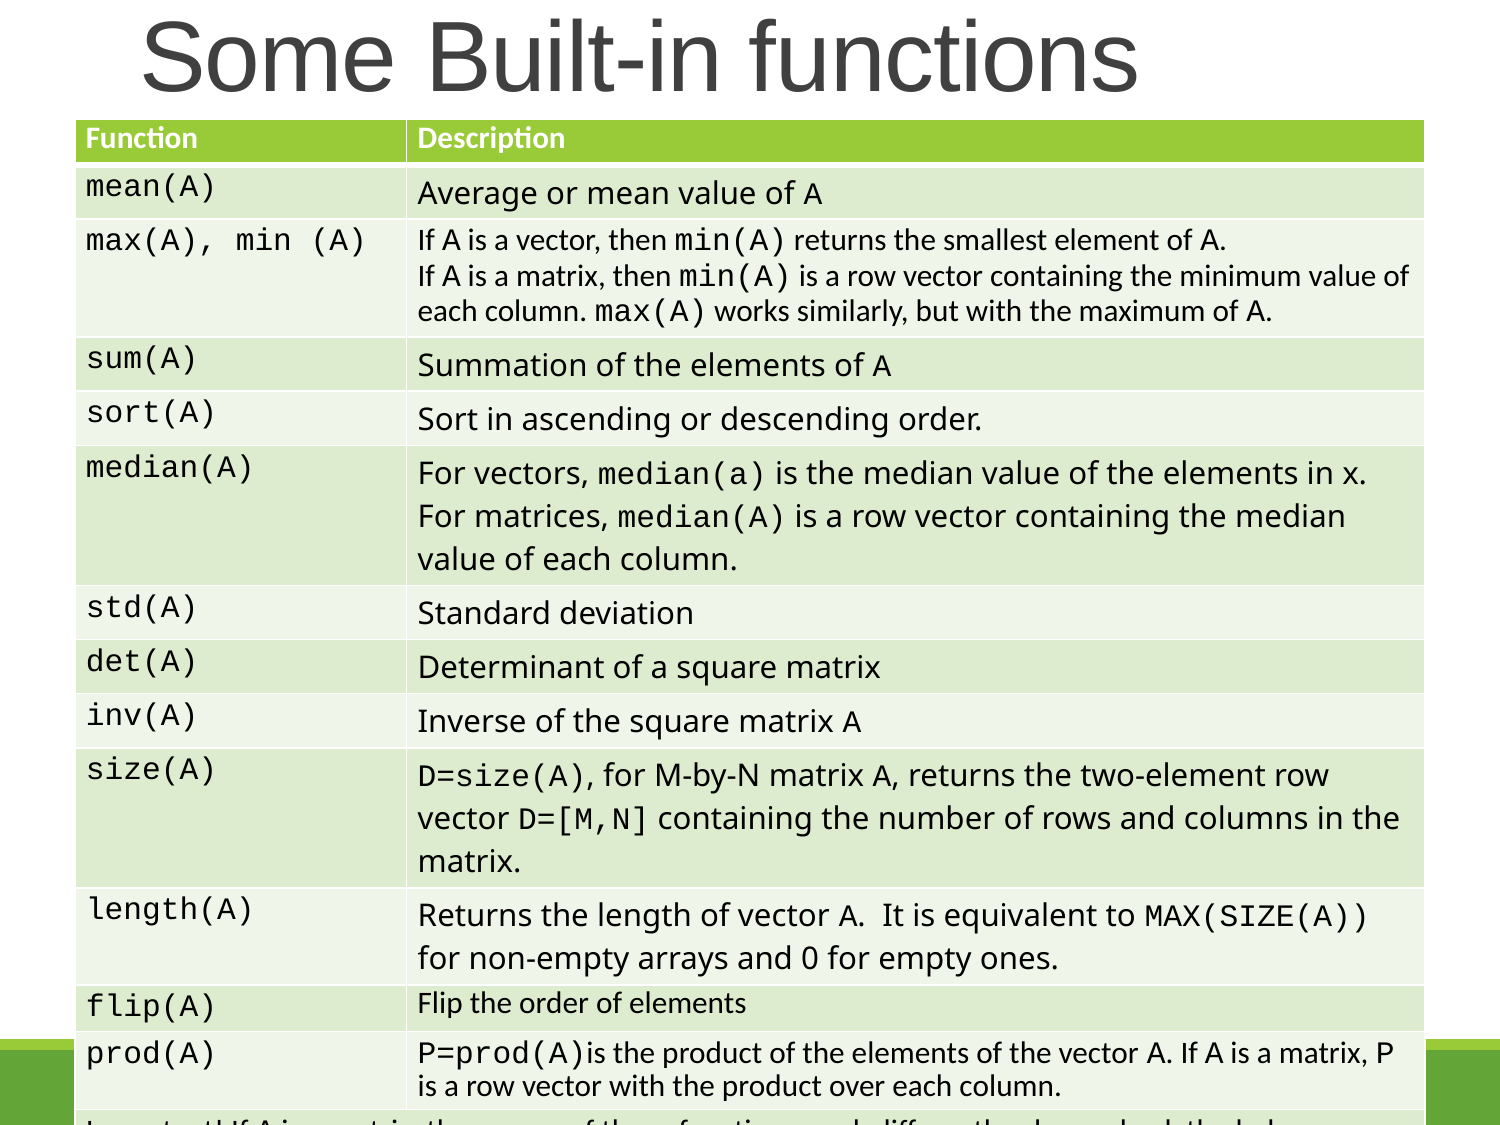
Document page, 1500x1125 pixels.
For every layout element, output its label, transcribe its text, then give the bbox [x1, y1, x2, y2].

table_cell length(A) [76, 889, 406, 984]
table_cell flip(A) [76, 986, 406, 1031]
table_cell sum(A) [76, 338, 406, 390]
table_cell D=size(A), for M-by-N matrix A, returns the two-element row vector D=[M,N] containing the number of rows and columns in the matrix. [407, 749, 1424, 887]
table_cell inv(A) [76, 694, 406, 747]
table_cell For vectors, median(a) is the median value of the elements in x. For matrices, median(A) is a row vector containing the median value of each column. [407, 446, 1424, 585]
table_cell P=prod(A)is the product of the elements of the vector A. If A is a matrix, P is a row vector with the product over each column. [407, 1032, 1424, 1109]
table_cell size(A) [76, 749, 406, 887]
table_header Function [76, 120, 406, 162]
table_header Description [407, 120, 1424, 162]
table_cell Average or mean value of A [407, 168, 1424, 218]
table_cell median(A) [76, 446, 406, 585]
table_cell Standard deviation [407, 586, 1424, 639]
table_cell prod(A) [76, 1032, 406, 1109]
table_cell det(A) [76, 640, 406, 693]
table_cell Returns the length of vector A. It is equivalent to MAX(SIZE(A)) for non-empty arrays and 0 for empty ones. [407, 889, 1424, 984]
table_cell sort(A) [76, 392, 406, 445]
table_cell Determinant of a square matrix [407, 640, 1424, 693]
title Some Built-in functions [124, 0, 1376, 119]
table_cell If A is a vector, then min(A) returns the smallest element of A. If A is a matrix, then min(A) is a row vector containing the minimum value of each column. max(A) works similarly, but with the maximum of A. [407, 220, 1424, 336]
table_cell max(A), min (A) [76, 220, 406, 336]
table_cell mean(A) [76, 168, 406, 218]
table_cell Inverse of the square matrix A [407, 694, 1424, 747]
table_cell std(A) [76, 586, 406, 639]
table_cell Summation of the elements of A [407, 338, 1424, 390]
table_cell Important! If A is a matrix, then some of these functions work differently, please check the helper. [76, 1110, 1424, 1125]
table_cell Flip the order of elements [407, 986, 1424, 1031]
table_cell Sort in ascending or descending order. [407, 392, 1424, 445]
